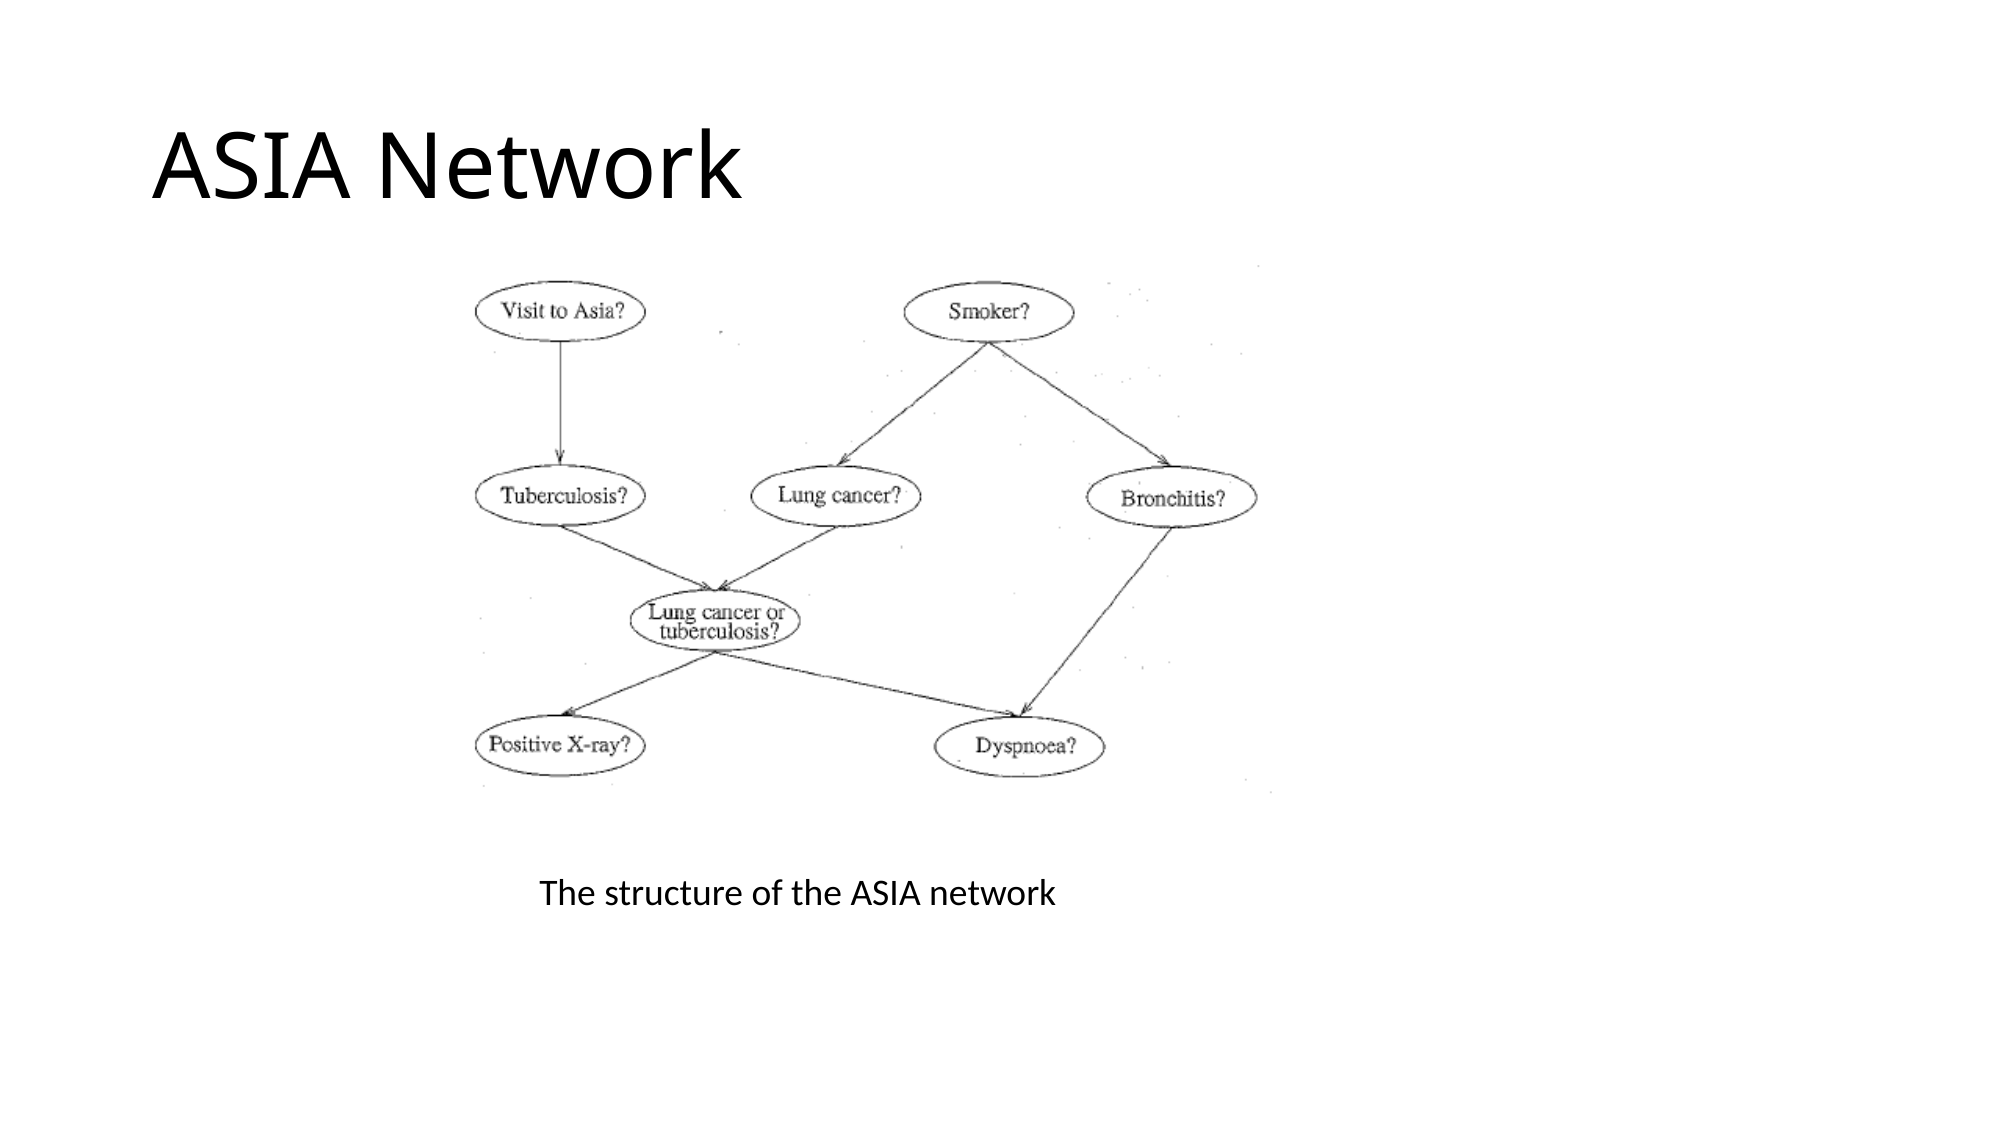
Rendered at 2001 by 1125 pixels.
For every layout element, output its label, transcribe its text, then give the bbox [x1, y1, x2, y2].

title ASIA Network [137, 59, 1863, 278]
picture [452, 264, 1297, 798]
text_box The structure of the ASIA network [524, 860, 1072, 920]
